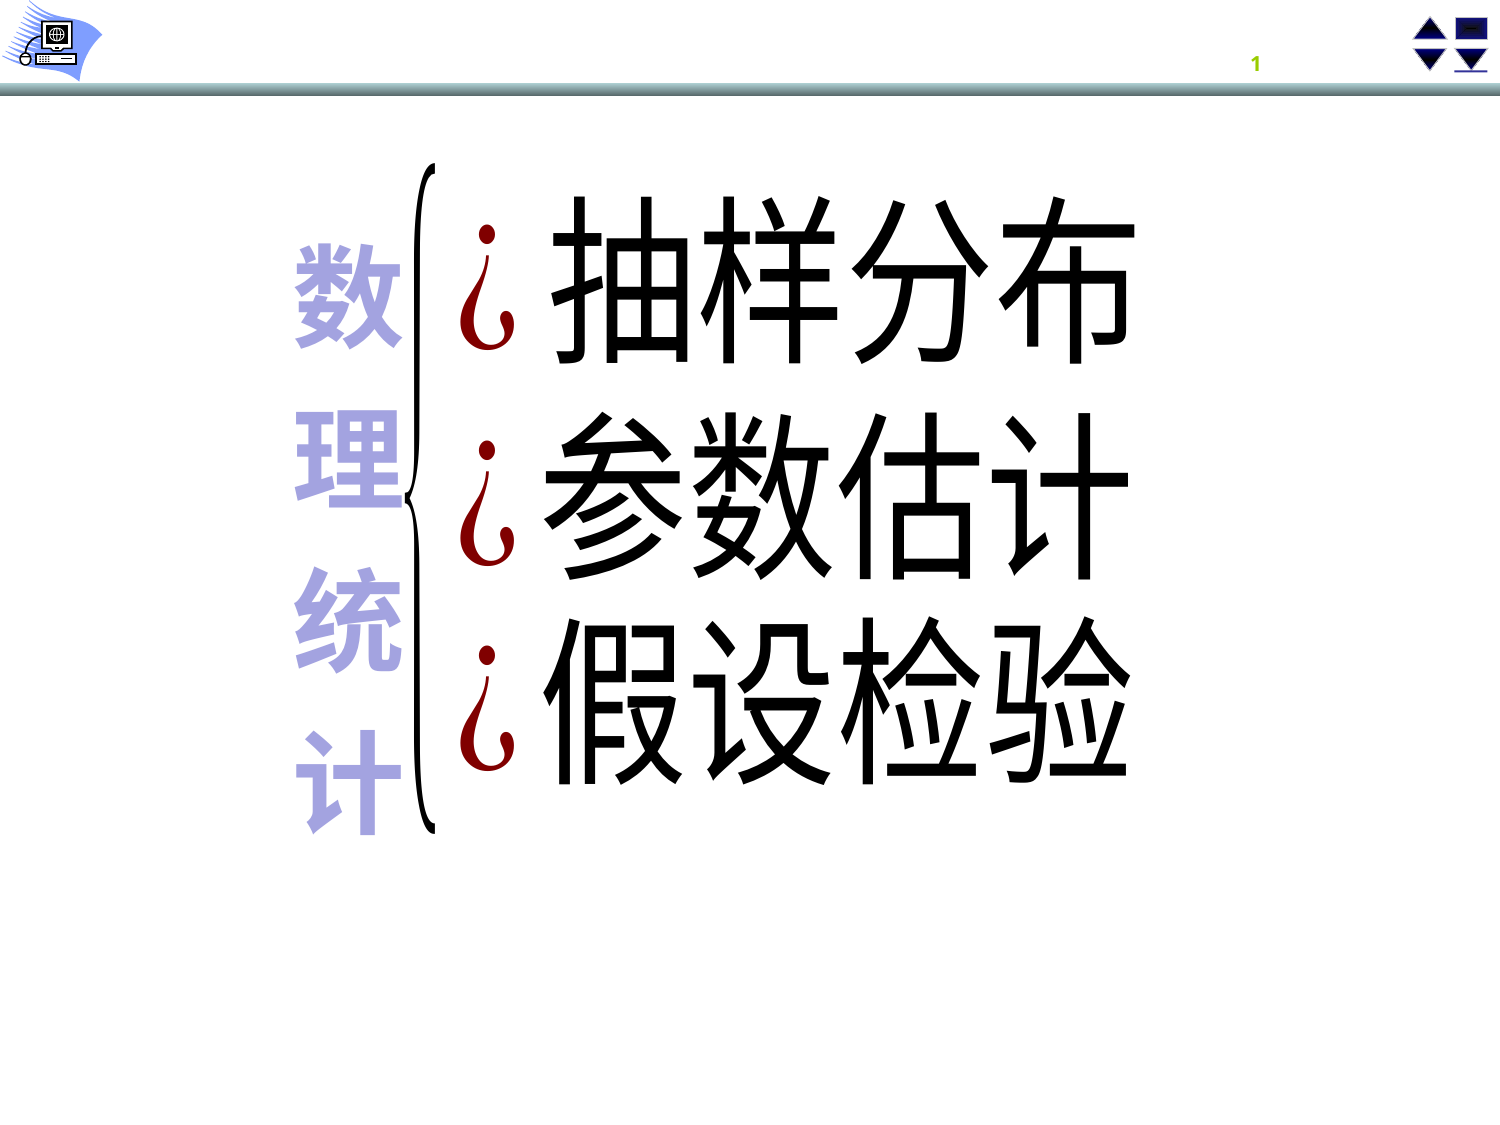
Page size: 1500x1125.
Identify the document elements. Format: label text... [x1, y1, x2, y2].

text_box 数理统计 [275, 192, 423, 856]
